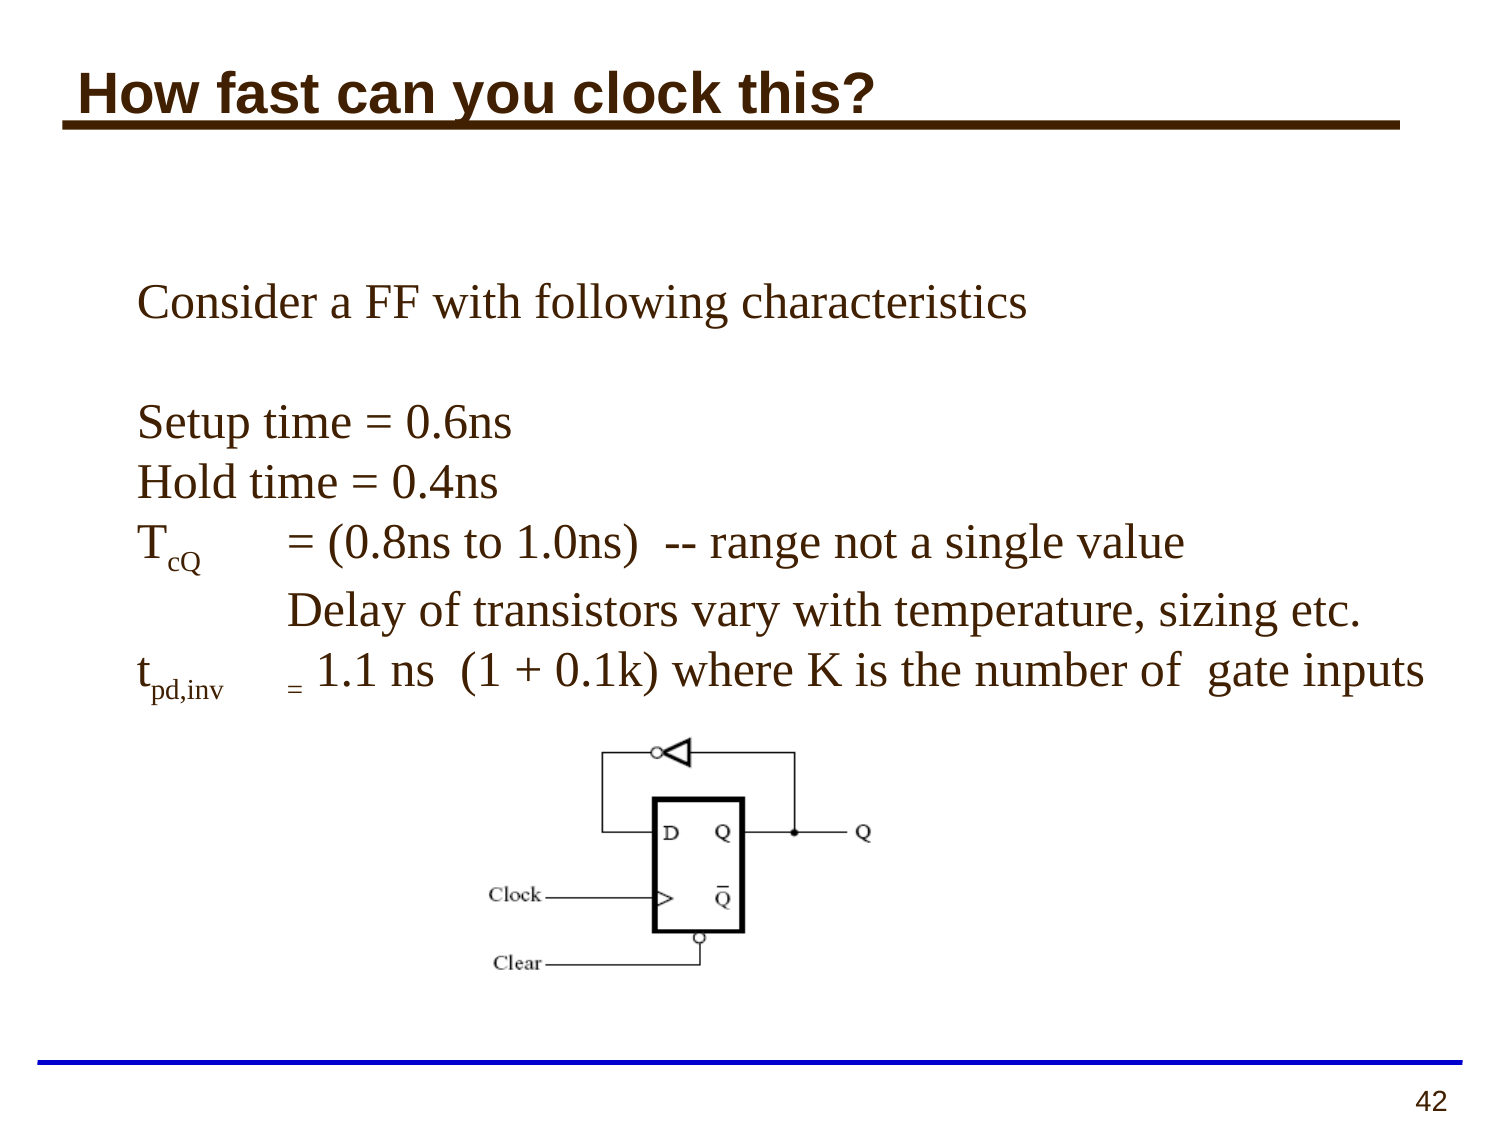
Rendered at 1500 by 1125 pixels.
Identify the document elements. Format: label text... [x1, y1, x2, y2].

title How fast can you clock this? [62, 0, 1338, 185]
picture [411, 706, 946, 1029]
text_box Consider a FF with following characteristics Setup time = 0.6ns Hold time = 0.4ns TcQ = (0.8ns to 1.0ns) -- range not a single value Delay of transistors vary with temperature, sizing etc. tpd,inv = 1.1 ns (1 + 0.1k) where K is the number of gate inputs [122, 261, 1441, 969]
